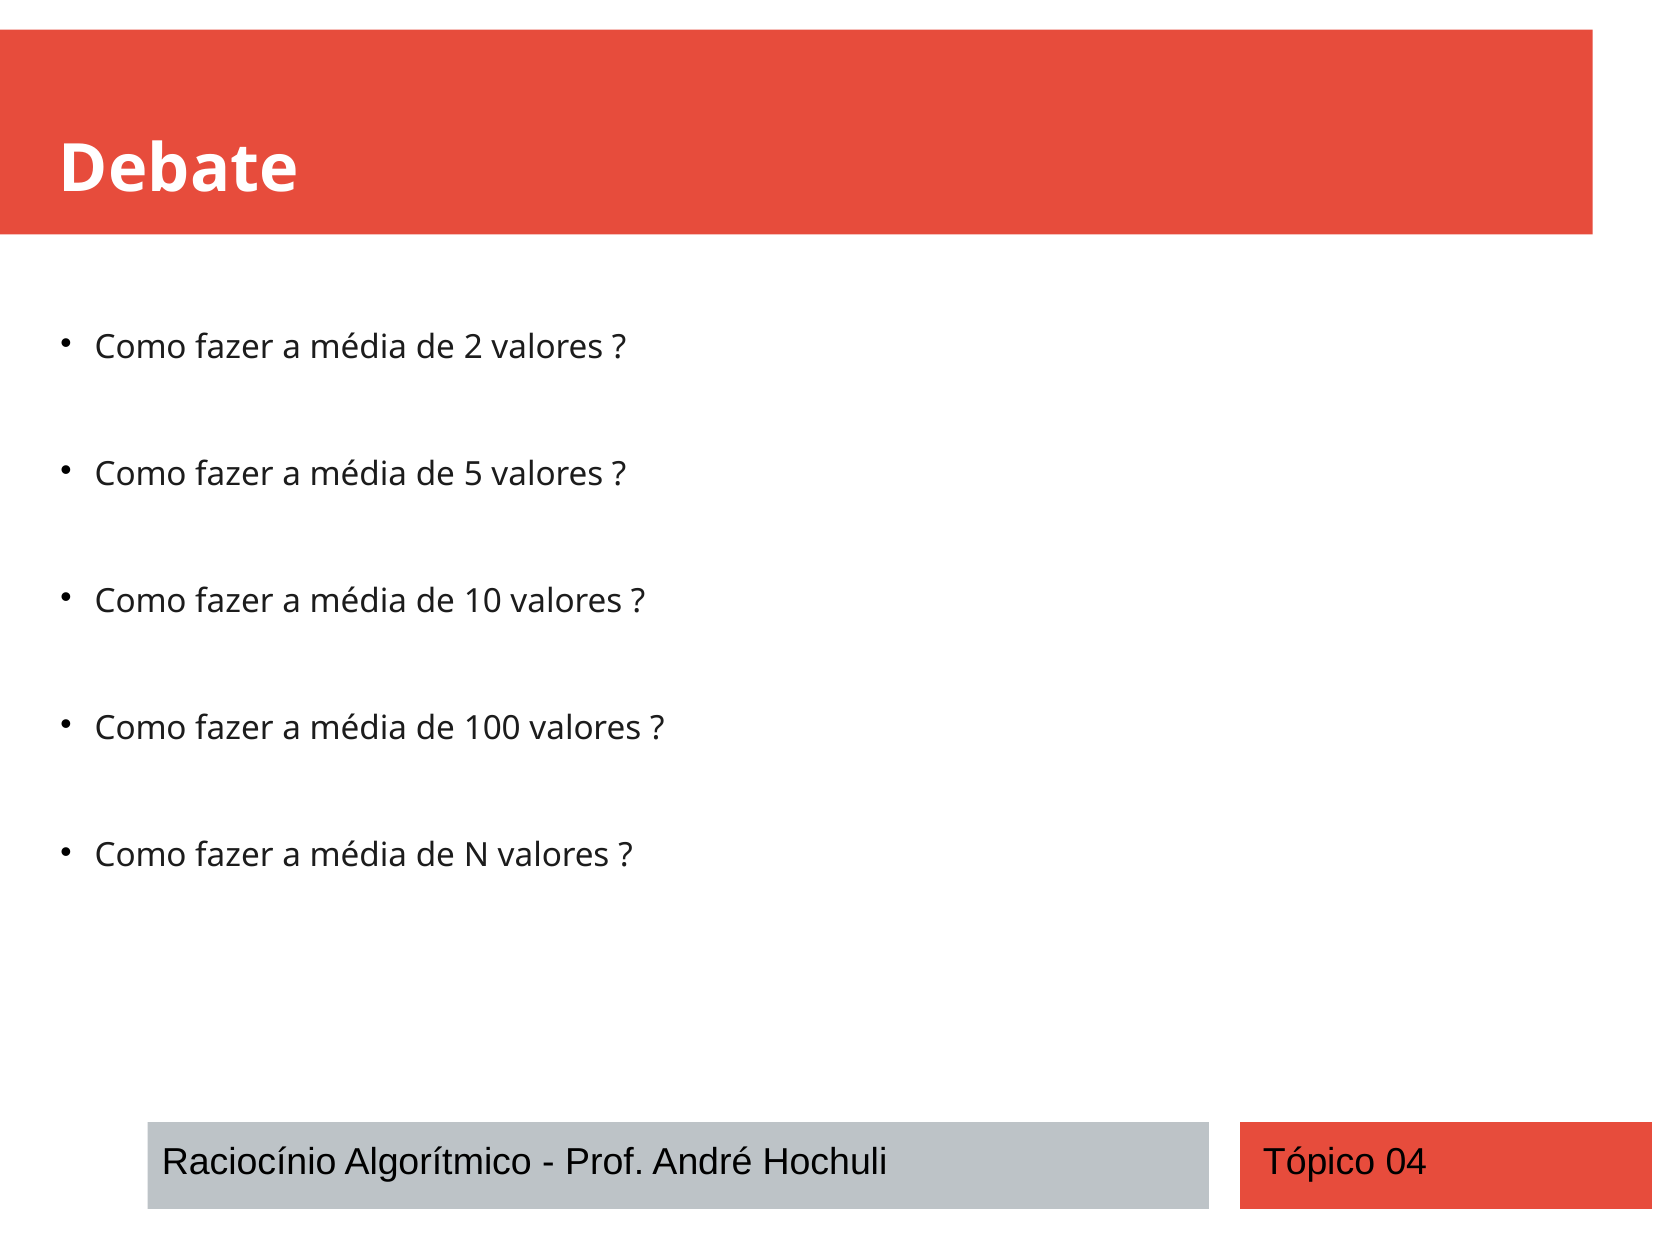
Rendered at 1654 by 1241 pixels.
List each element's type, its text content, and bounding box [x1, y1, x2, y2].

text_box Como fazer a média de 2 valores ? Como fazer a média de 5 valores ? Como fazer a média de 10 valores ? Como fazer a média de 100 valores ? Como fazer a média de N valores ? [59, 324, 1564, 1091]
text_box Debate [59, 59, 1593, 205]
text_box Raciocínio Algorítmico - Prof. André Hochuli [147, 1129, 1203, 1188]
text_box Tópico 04 [1248, 1129, 1622, 1188]
